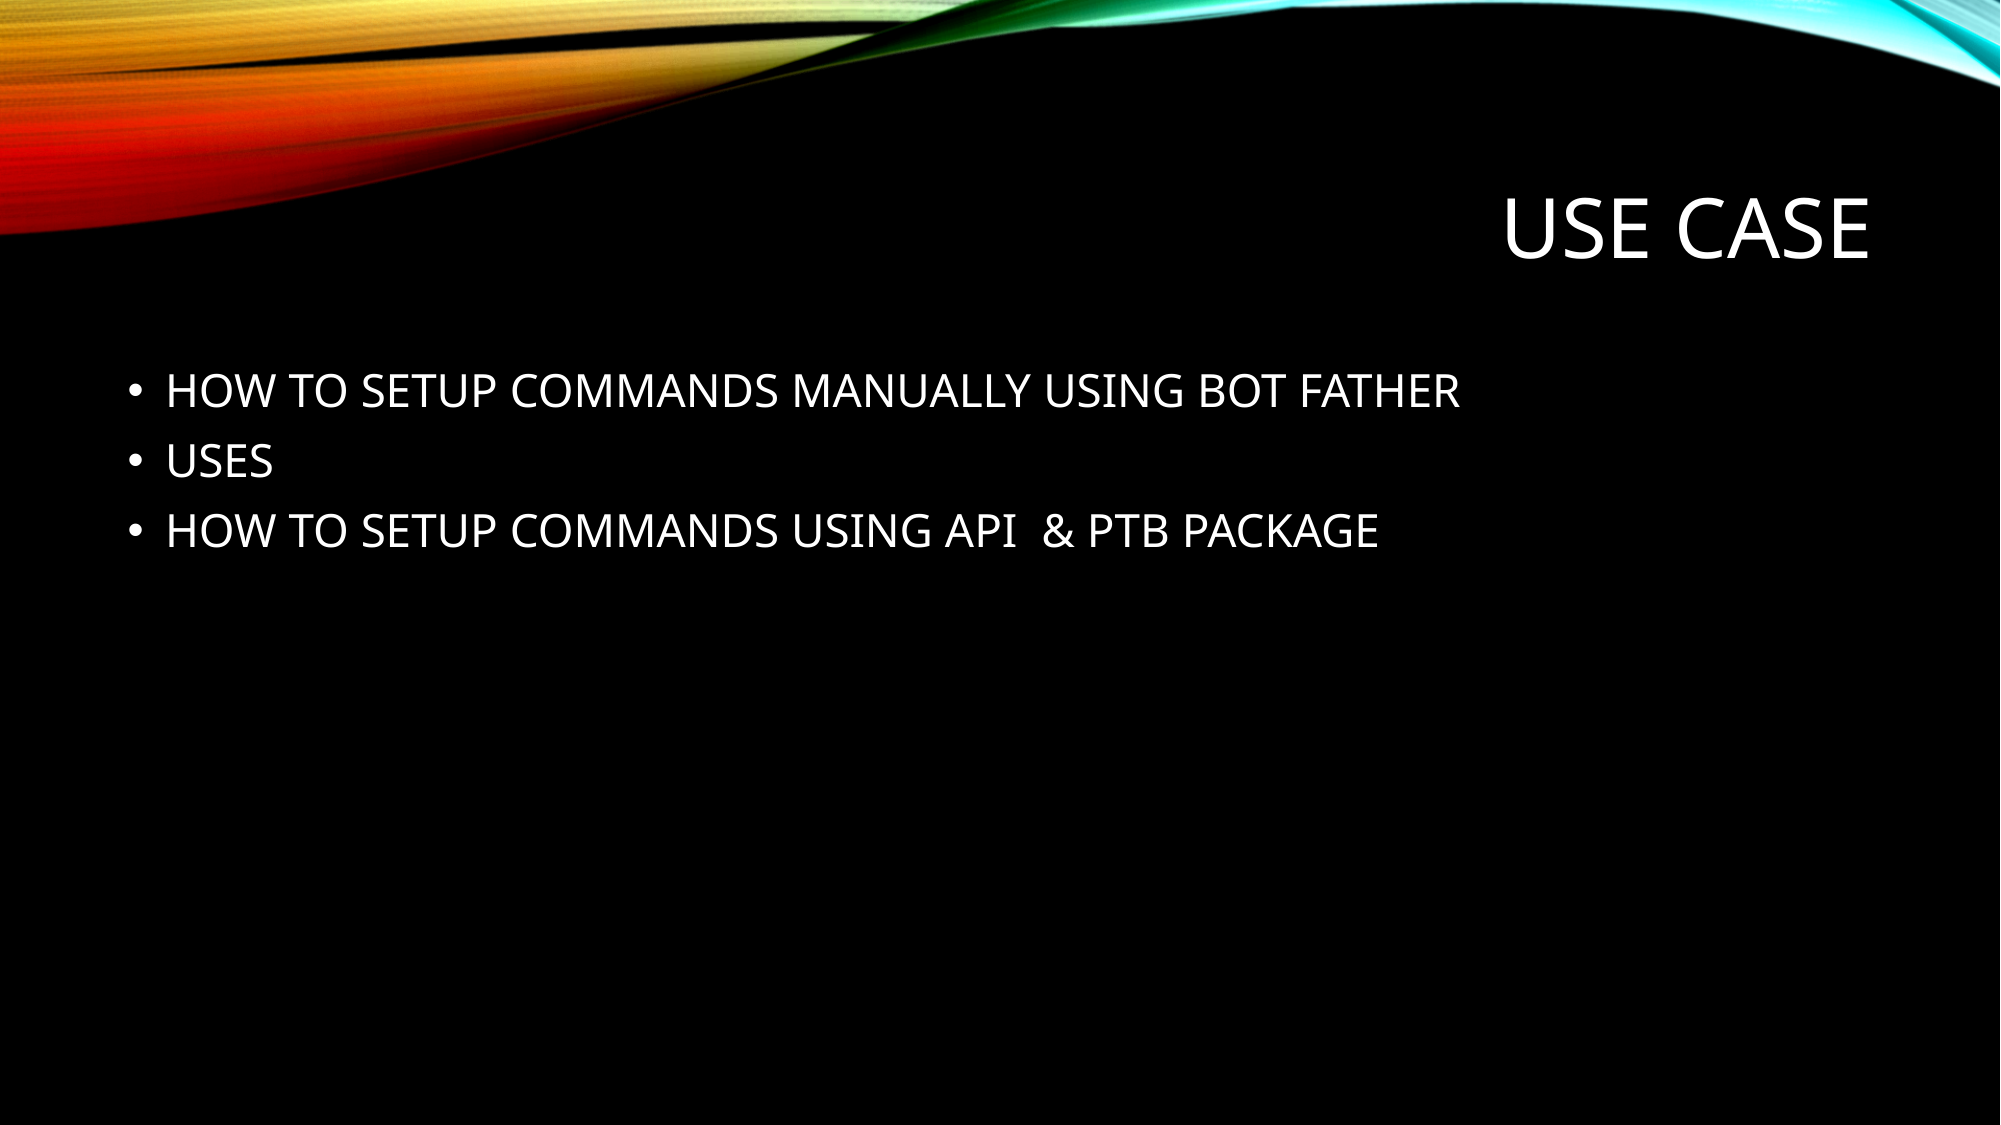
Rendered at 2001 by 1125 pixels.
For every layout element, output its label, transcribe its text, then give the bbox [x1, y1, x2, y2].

list HOW TO SETUP COMMANDS MANUALLY USING BOT FATHER USES HOW TO SETUP COMMANDS USING API & PTB PACKAGE [112, 360, 1888, 1021]
picture [0, 0, 2000, 237]
title USE CASE [474, 125, 1888, 338]
